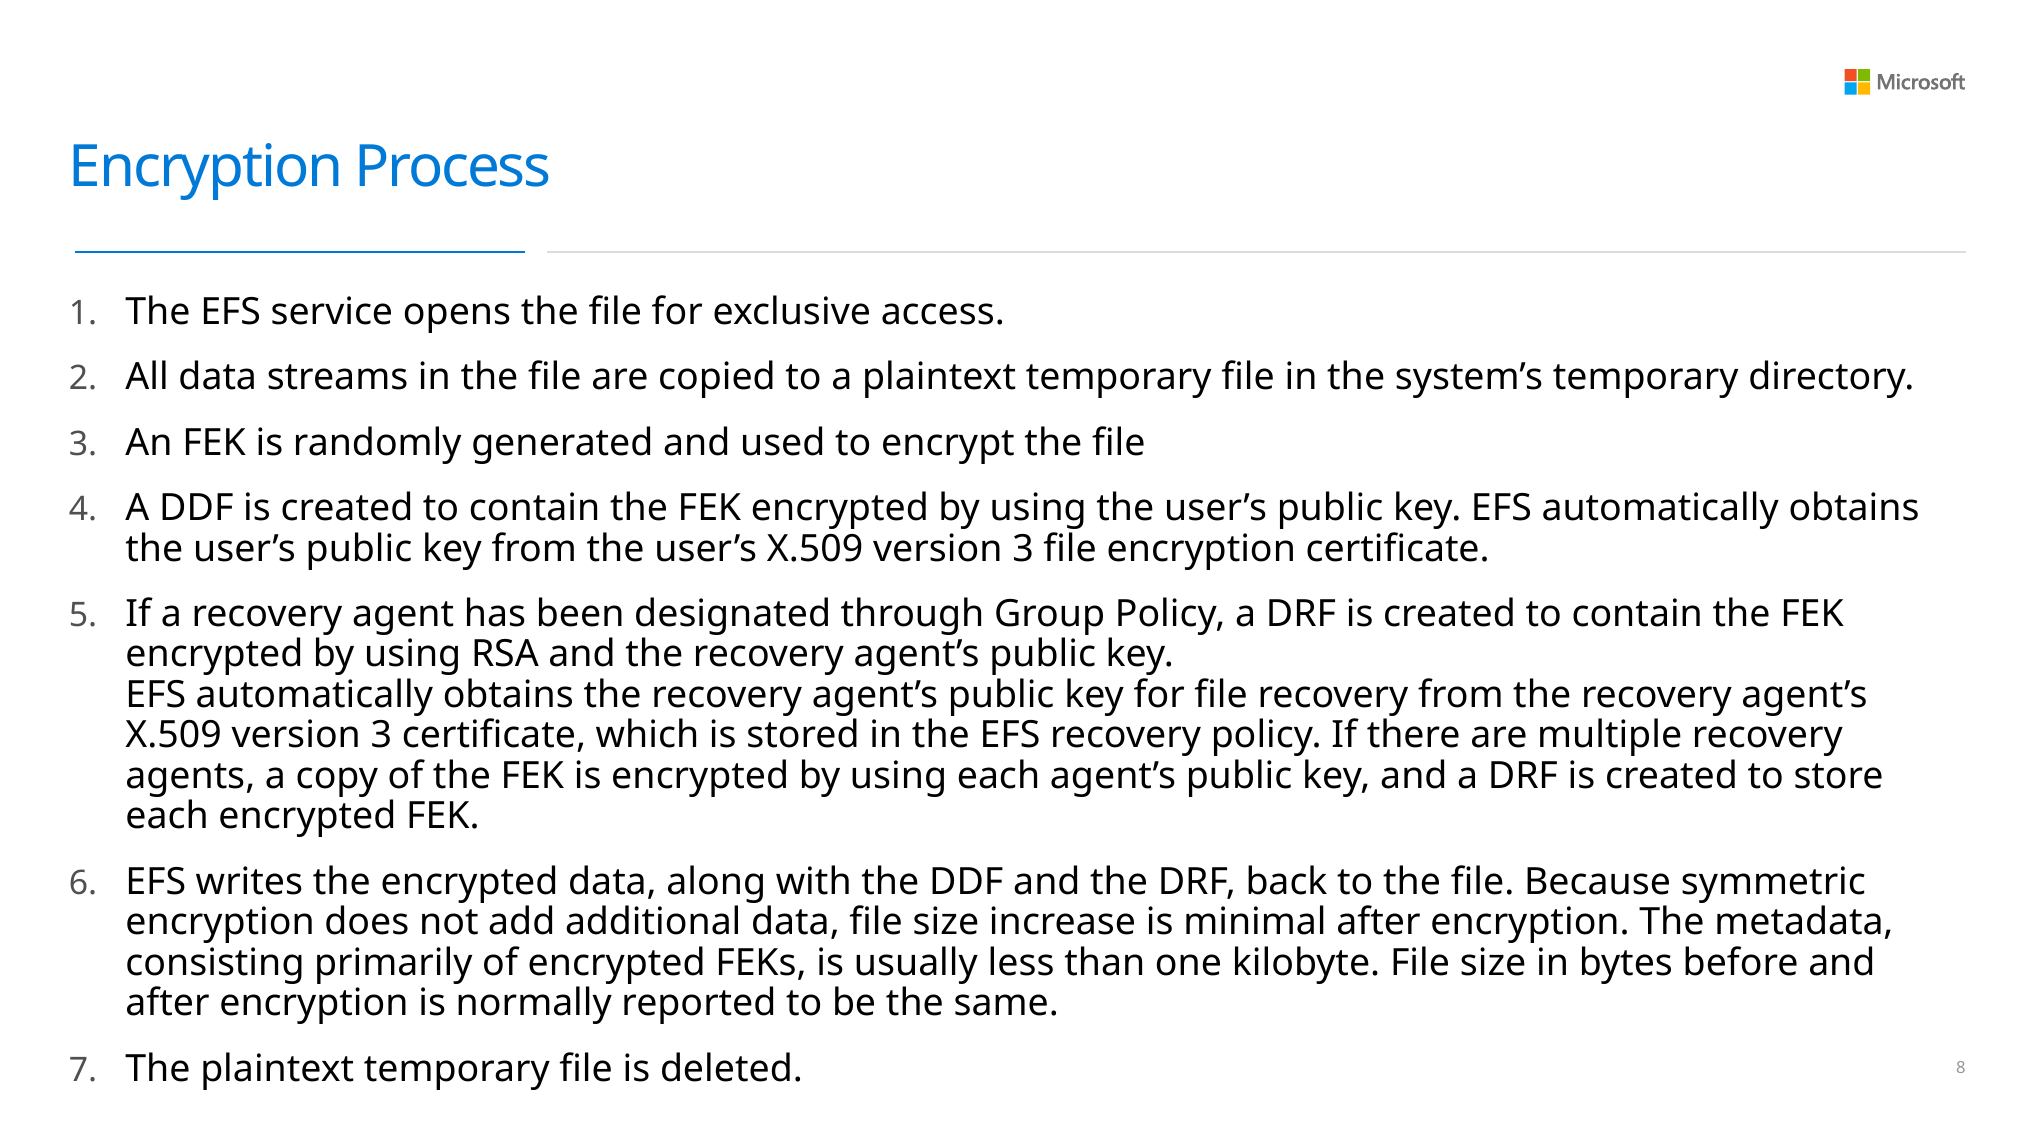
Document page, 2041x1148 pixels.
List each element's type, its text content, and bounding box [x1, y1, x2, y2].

title Encryption Process [45, 123, 1996, 199]
list The EFS service opens the file for exclusive access. All data streams in the file are copied to a plaintext temporary file in the system’s temporary directory. An FEK is randomly generated and used to encrypt the file A DDF is created to contain the FEK encrypted by using the user’s public key. EFS automatically obtains the user’s public key from the user’s X.509 version 3 file encryption certificate. If a recovery agent has been designated through Group Policy, a DRF is created to contain the FEK encrypted by using RSA and the recovery agent’s public key. EFS automatically obtains the recovery agent’s public key for file recovery from the recovery agent’s X.509 version 3 certificate, which is stored in the EFS recovery policy. If there are multiple recovery agents, a copy of the FEK is encrypted by using each agent’s public key, and a DRF is created to store each encrypted FEK. EFS writes the encrypted data, along with the DDF and the DRF, back to the file. Because symmetric encryption does not add additional data, file size increase is minimal after encryption. The metadata, consisting primarily of encrypted FEKs, is usually less than one kilobyte. File size in bytes before and after encryption is normally reported to be the same. The plaintext temporary file is deleted. [45, 276, 1968, 1073]
slide_number 7 [1904, 1073, 1966, 1077]
